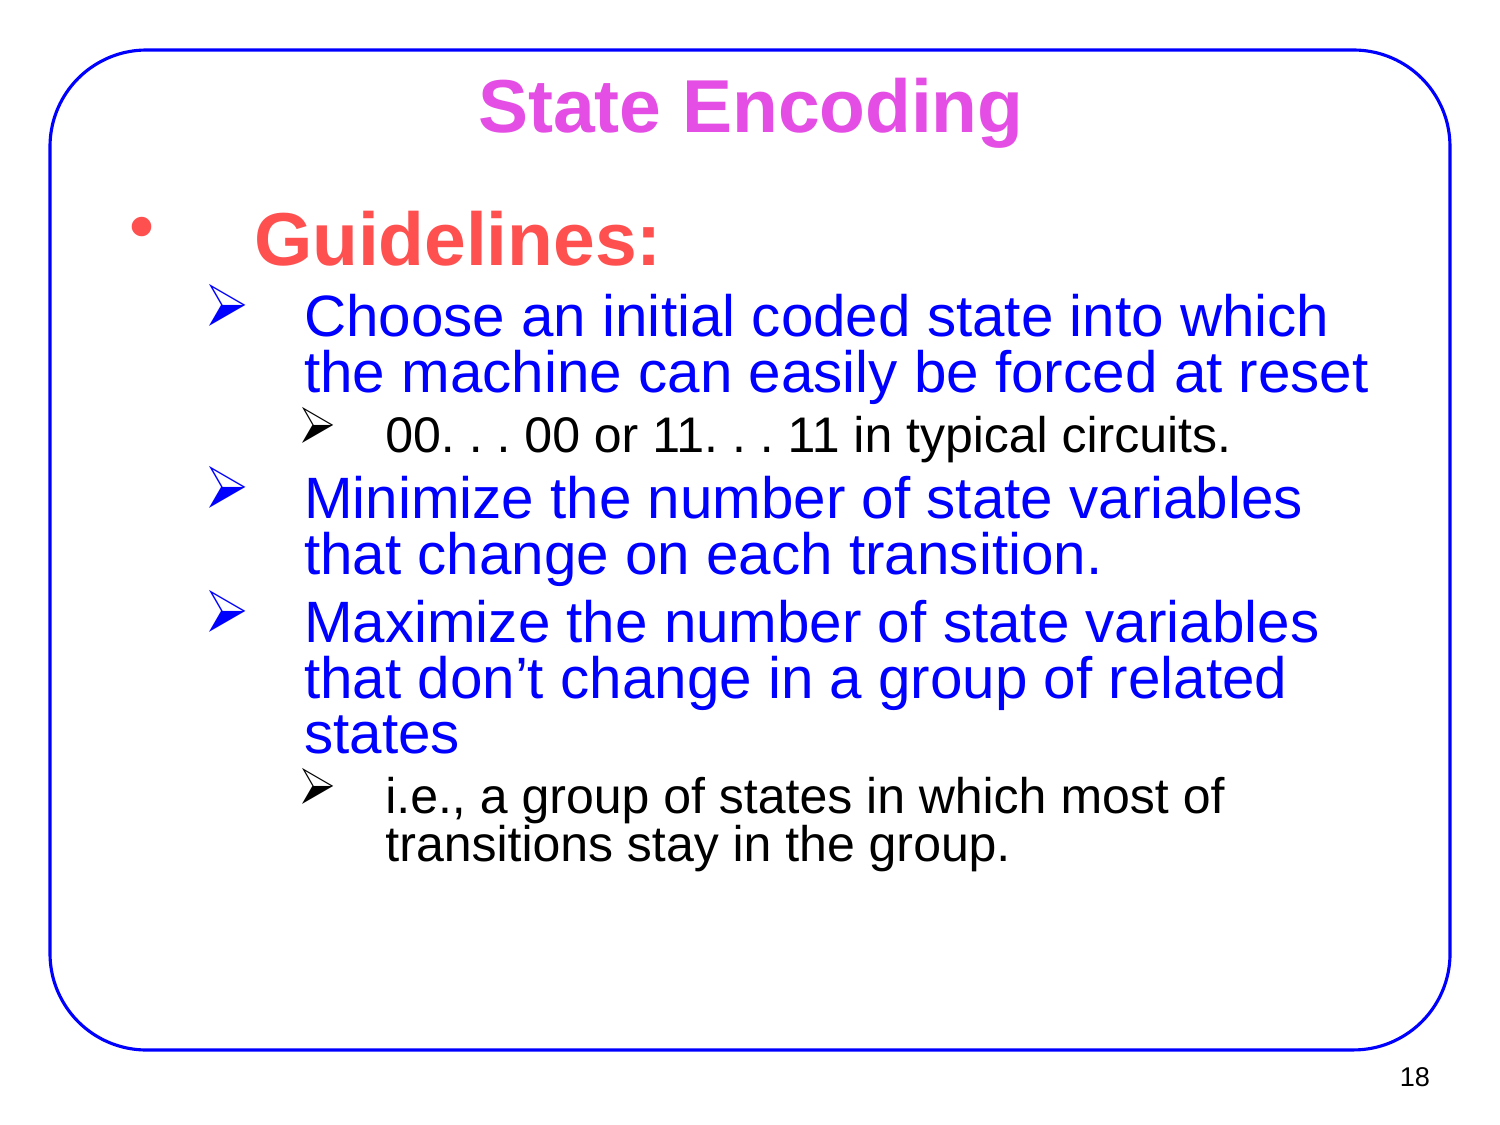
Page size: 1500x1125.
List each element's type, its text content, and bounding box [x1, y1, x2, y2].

list Guidelines: Choose an initial coded state into which the machine can easily be forced at reset 00. . . 00 or 11. . . 11 in typical circuits. Minimize the number of state variables that change on each transition. Maximize the number of state variables that don’t change in a group of related states i.e., a group of states in which most of transitions stay in the group. [112, 200, 1388, 963]
title State Encoding [113, 66, 1389, 140]
slide_number 18 [1351, 1047, 1444, 1104]
